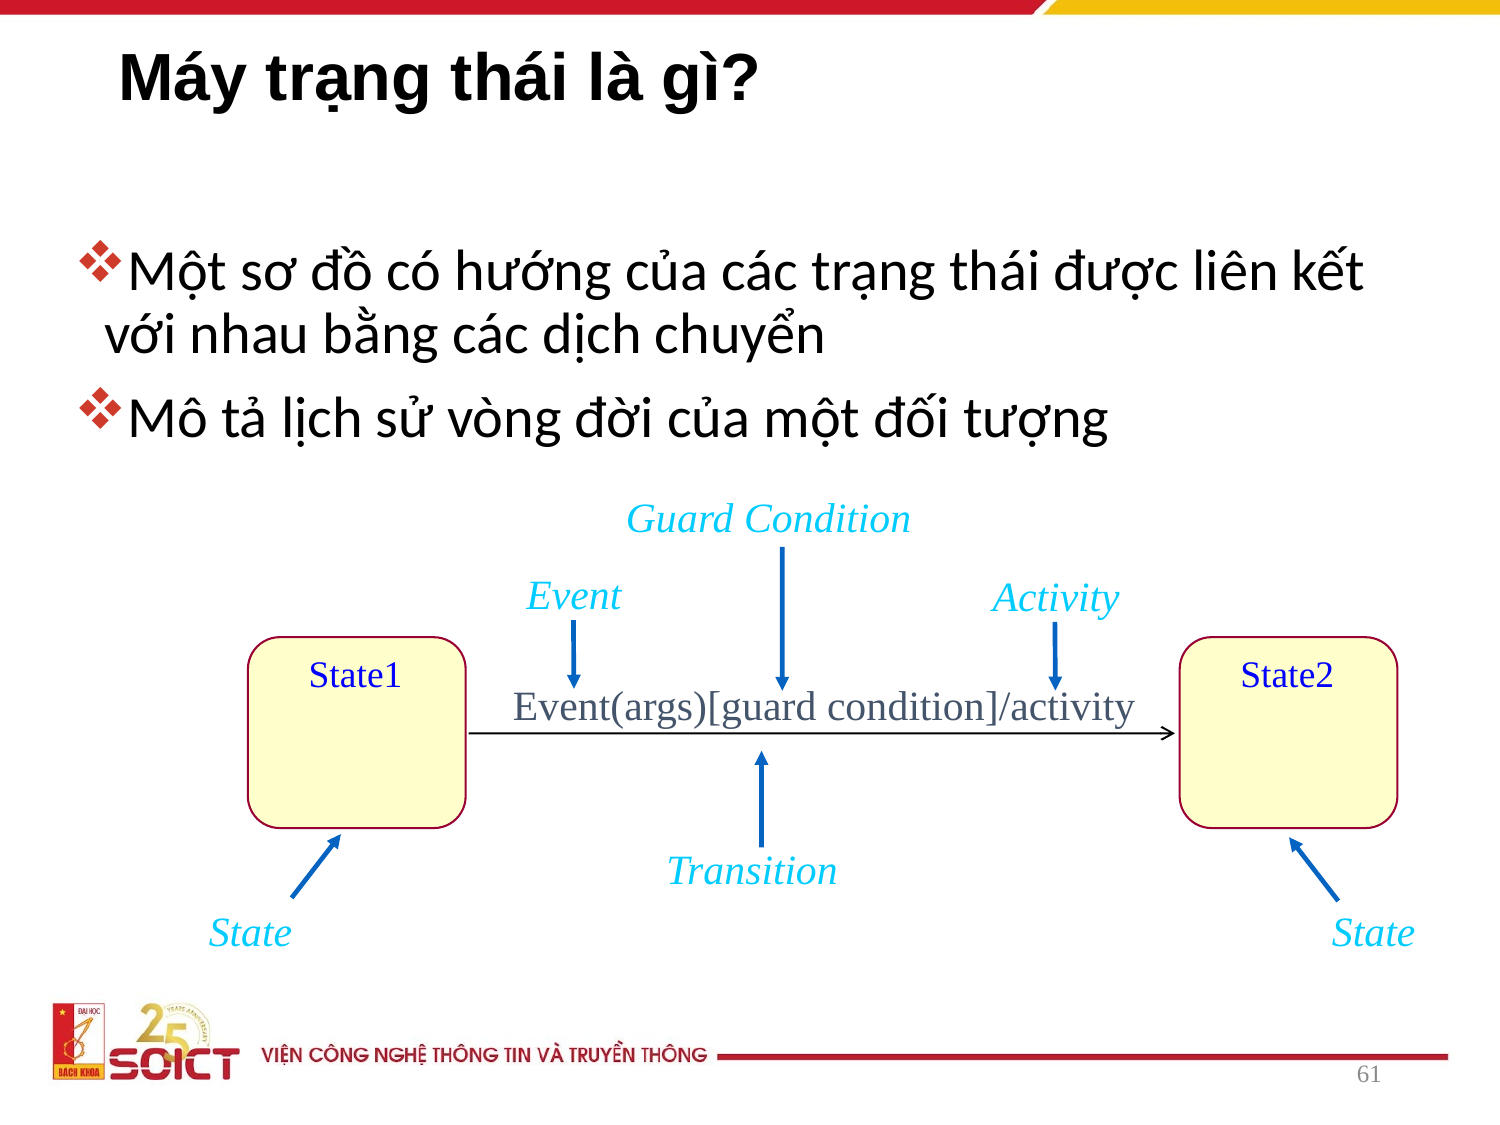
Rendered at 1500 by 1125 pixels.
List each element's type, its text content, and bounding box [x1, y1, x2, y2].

slide_number 61 [1059, 1042, 1397, 1103]
text_box State [1317, 897, 1431, 963]
text_box Event [511, 560, 637, 626]
text_box Transition [651, 835, 854, 901]
text_box [247, 637, 466, 829]
text_box [1289, 837, 1339, 902]
text_box Guard Condition [611, 483, 927, 548]
text_box Event(args)[guard condition]/activity [498, 671, 1175, 737]
text_box [1179, 637, 1398, 829]
list Một sơ đồ có hướng của các trạng thái được liên kết với nhau bằng các dịch chuyển Mô tả lịch sử vòng đời của một đối tượng [59, 233, 1431, 503]
title Máy trạng thái là gì? [103, 18, 1397, 140]
text_box Activity [977, 562, 1135, 628]
text_box State [193, 897, 308, 963]
text_box State1 [272, 642, 439, 703]
text_box State2 [1204, 642, 1371, 703]
text_box [291, 834, 341, 898]
picture [0, 0, 1500, 1125]
text_box [755, 750, 768, 848]
